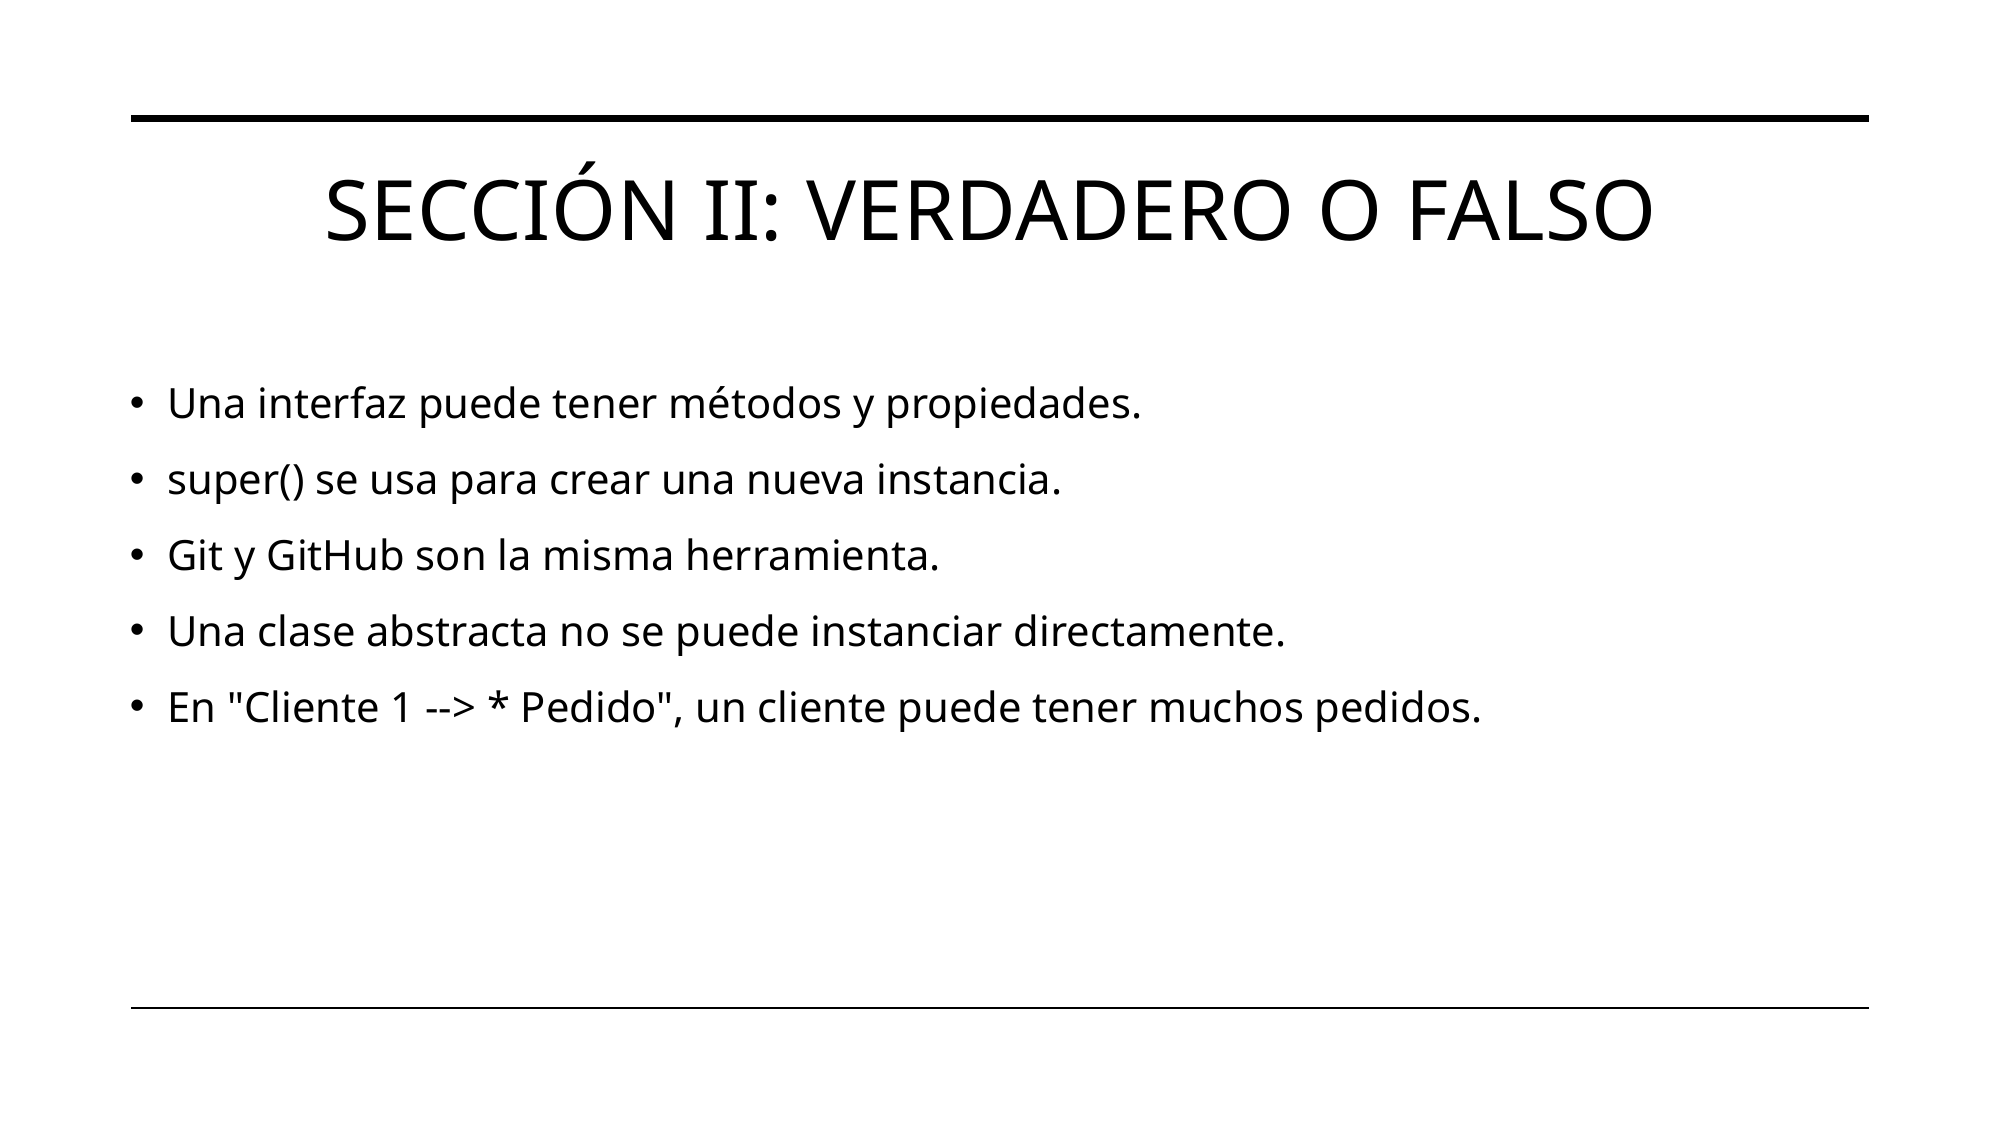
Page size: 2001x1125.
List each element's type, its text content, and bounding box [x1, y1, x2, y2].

list Una interfaz puede tener métodos y propiedades. super() se usa para crear una nueva instancia. Git y GitHub son la misma herramienta. Una clase abstracta no se puede instanciar directamente. En "Cliente 1 --> * Pedido", un cliente puede tener muchos pedidos. [114, 364, 1869, 978]
title Sección II: Verdadero o Falso [114, 149, 1869, 364]
